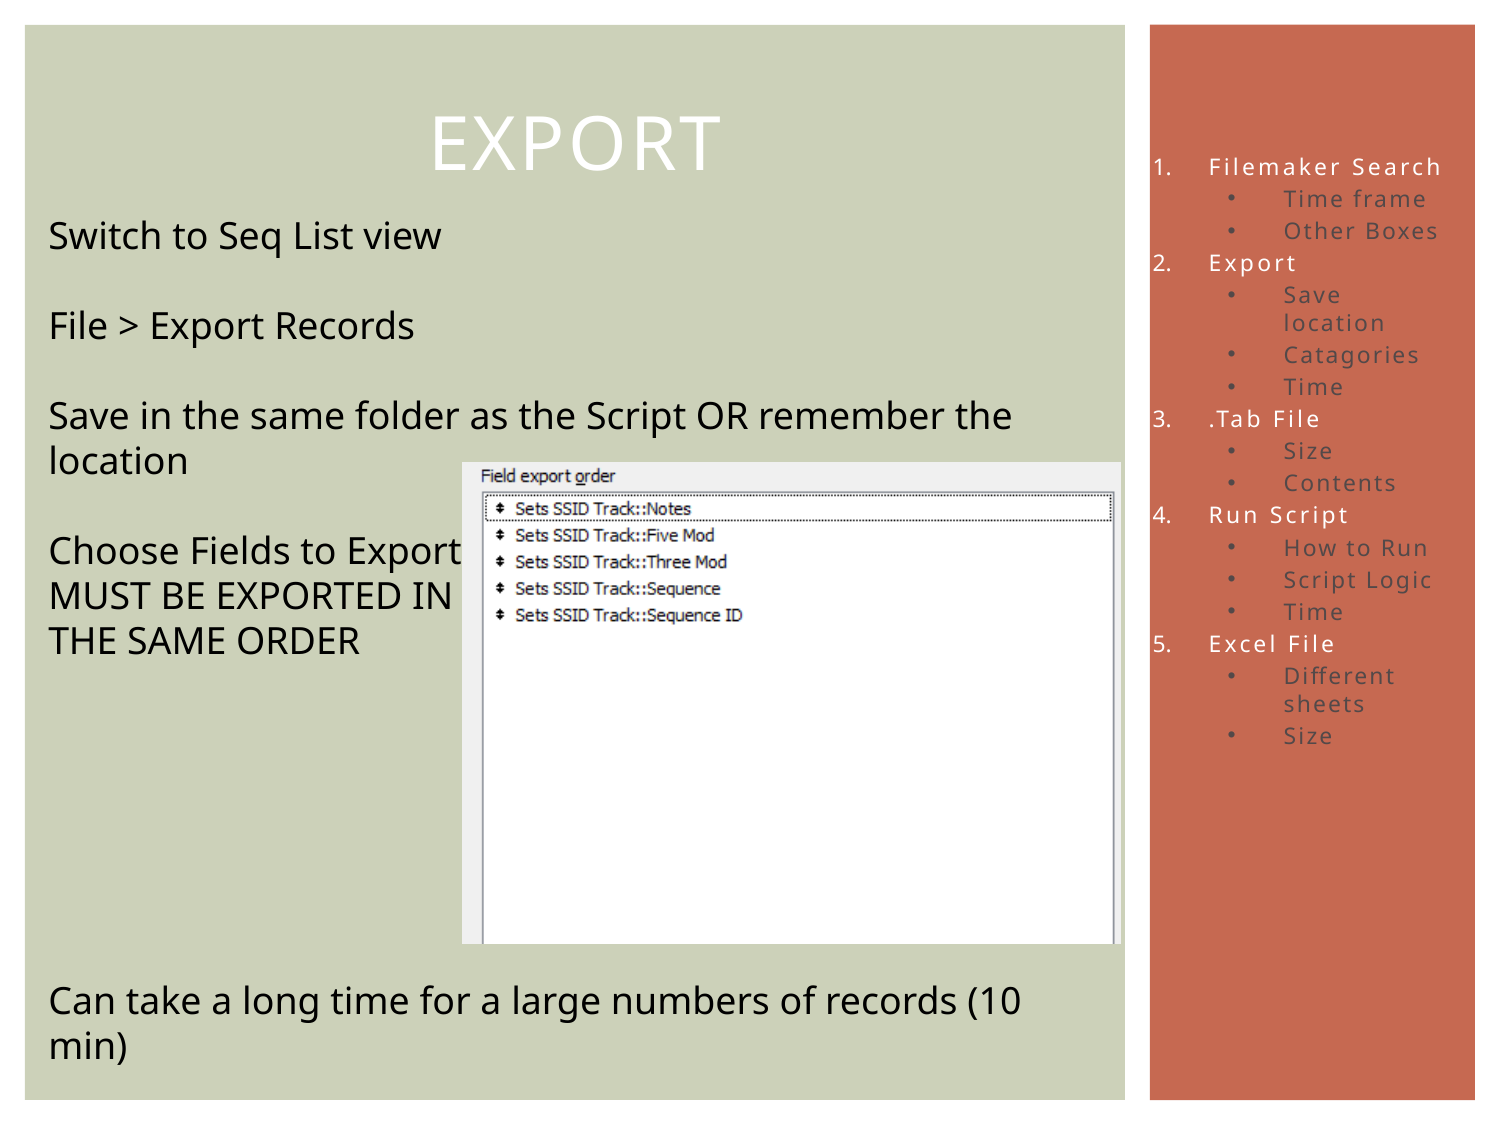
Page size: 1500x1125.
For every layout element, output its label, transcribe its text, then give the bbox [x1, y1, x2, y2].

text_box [33, 204, 1121, 1039]
title EXport [50, 37, 1100, 204]
list Filemaker Search Time frame Other Boxes Export Save location Catagories Time .Tab File Size Contents Run Script How to Run Script Logic Time Excel File Different sheets Size [1137, 112, 1457, 1058]
